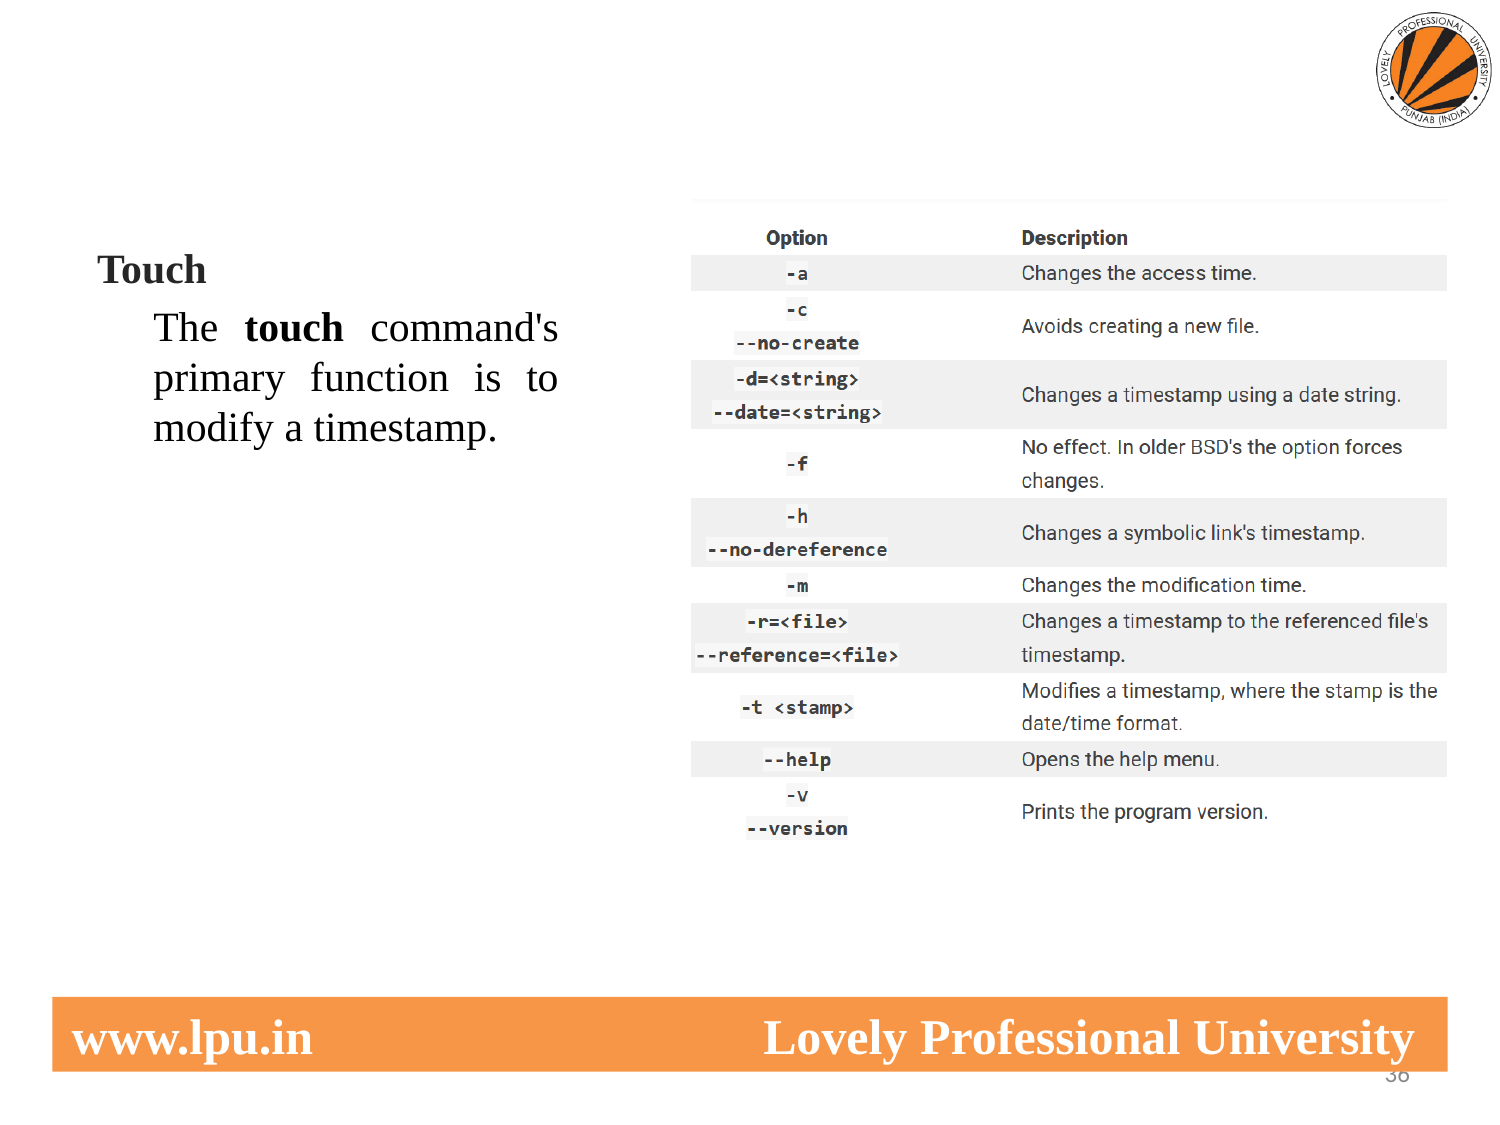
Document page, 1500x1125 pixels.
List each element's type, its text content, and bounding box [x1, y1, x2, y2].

text_box [1074, 1072, 1425, 1103]
text_box www.lpu.in Lovely Professional University [52, 996, 1448, 1072]
picture [691, 198, 1447, 856]
picture [1375, 11, 1492, 128]
list Touch The touch command's primary function is to modify a timestamp. [82, 234, 575, 891]
